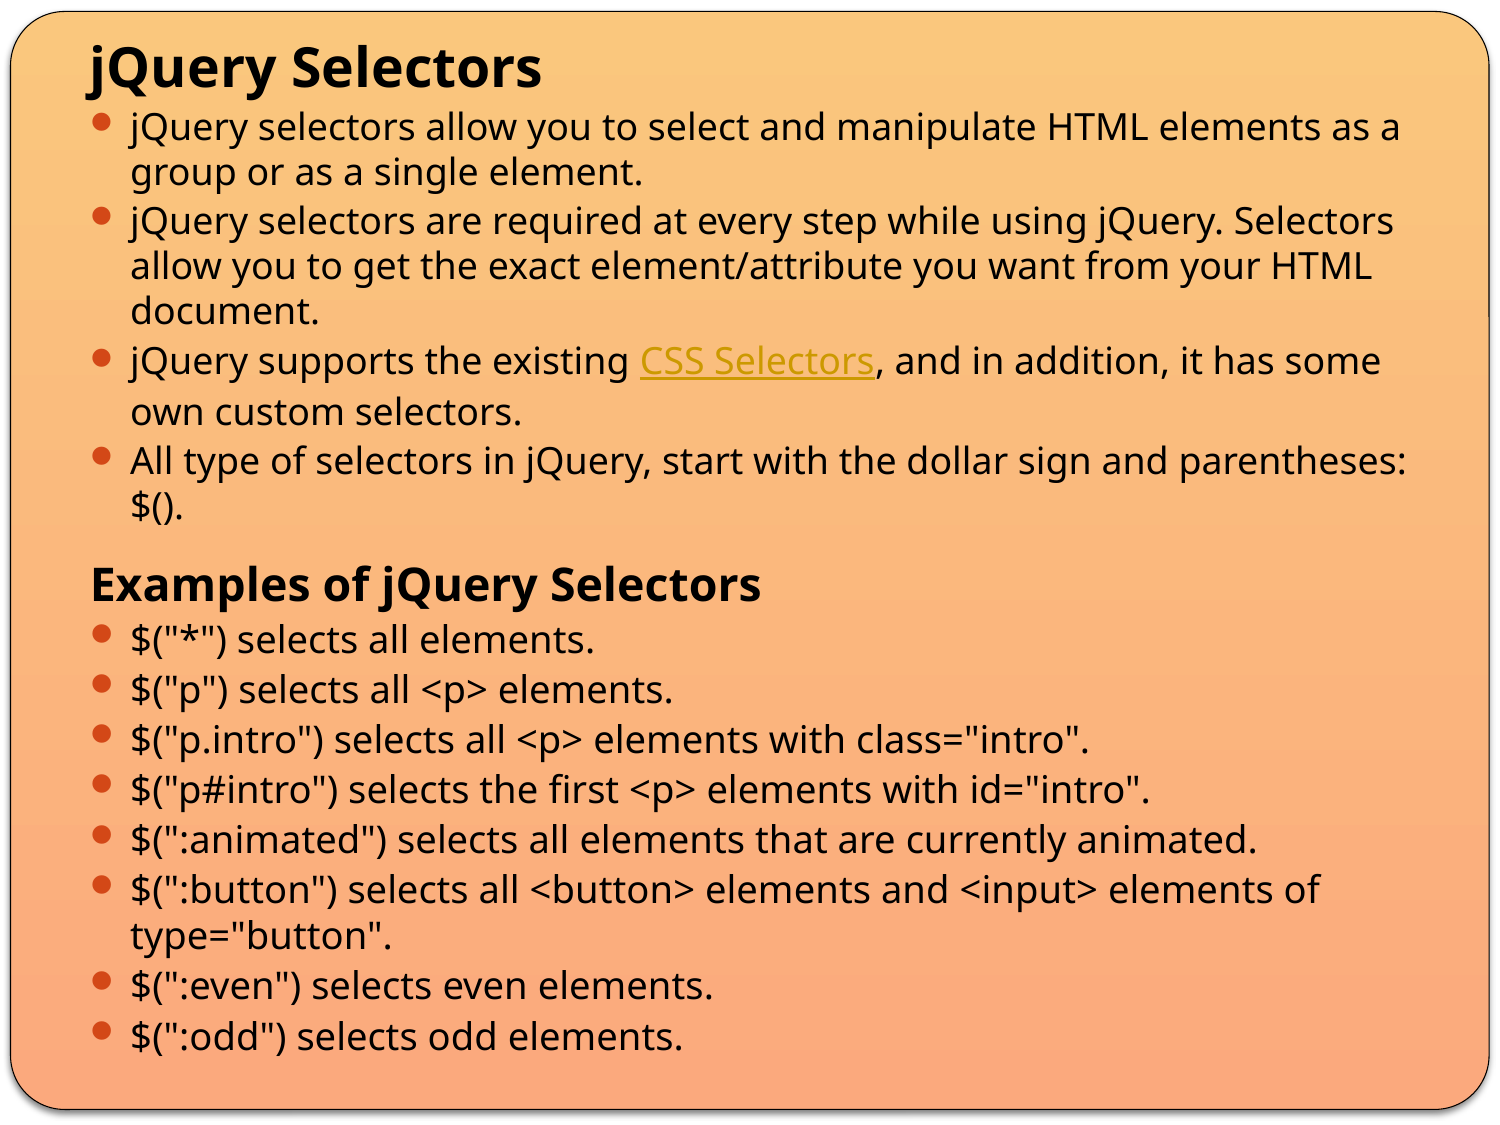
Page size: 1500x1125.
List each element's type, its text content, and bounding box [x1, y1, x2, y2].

list jQuery Selectors jQuery selectors allow you to select and manipulate HTML elements as a group or as a single element. jQuery selectors are required at every step while using jQuery. Selectors allow you to get the exact element/attribute you want from your HTML document. jQuery supports the existing CSS Selectors, and in addition, it has some own custom selectors. All type of selectors in jQuery, start with the dollar sign and parentheses: $(). Examples of jQuery Selectors $("*") selects all elements. $("p") selects all <p> elements. $("p.intro") selects all <p> elements with class="intro". $("p#intro") selects the first <p> elements with id="intro". $(":animated") selects all elements that are currently animated. $(":button") selects all <button> elements and <input> elements of type="button". $(":even") selects even elements. $(":odd") selects odd elements. [75, 24, 1425, 1075]
